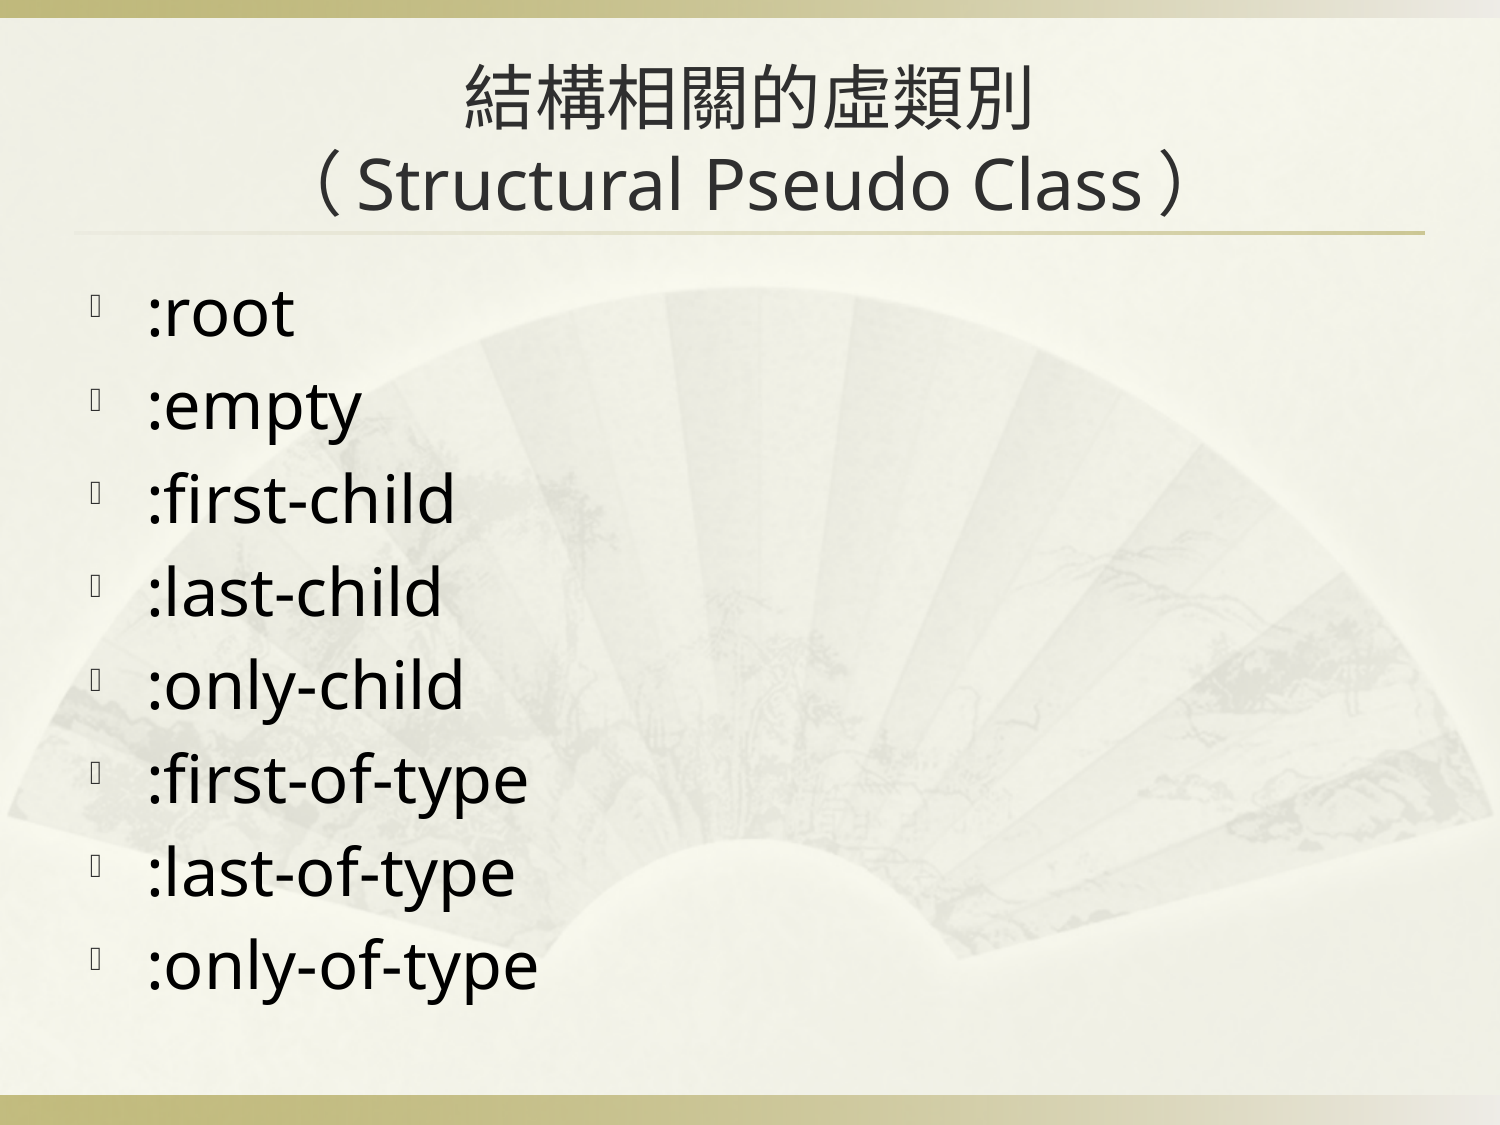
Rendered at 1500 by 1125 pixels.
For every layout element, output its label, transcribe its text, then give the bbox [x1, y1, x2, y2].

list :root :empty :first-child :last-child :only-child :first-of-type :last-of-type :only-of-type [75, 262, 1425, 1032]
title 結構相關的虛類別 （Structural Pseudo Class） [75, 45, 1425, 233]
